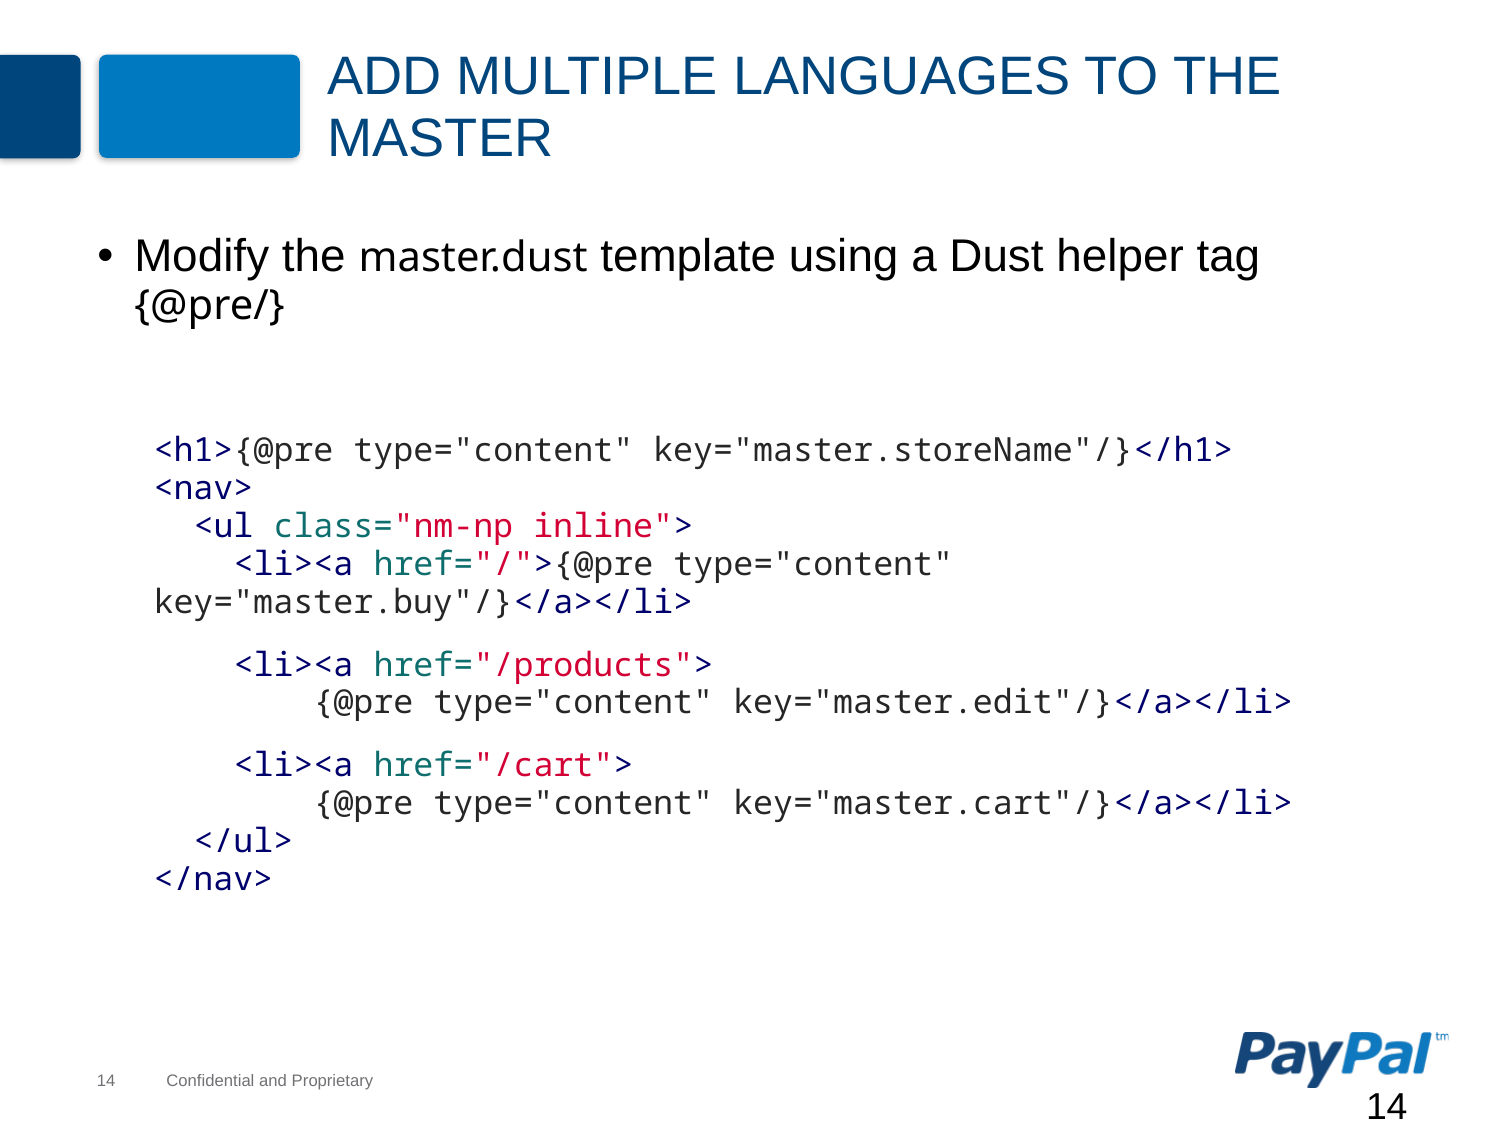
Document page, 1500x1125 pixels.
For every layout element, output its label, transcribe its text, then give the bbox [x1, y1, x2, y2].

slide_number 14 [1351, 1074, 1500, 1125]
picture [1235, 1032, 1449, 1088]
title Add Multiple Languages to the Master [312, 37, 1463, 175]
list Modify the master.dust template using a Dust helper tag {@pre/} <h1>{@pre type="content" key="master.storeName"/}</h1> <nav> <ul class="nm-np inline"> <li><a href="/">{@pre type="content" key="master.buy"/}</a></li> <li><a href="/products"> {@pre type="content" key="master.edit"/}</a></li> <li><a href="/cart"> {@pre type="content" key="master.cart"/}</a></li> </ul> </nav> [82, 221, 1413, 1013]
